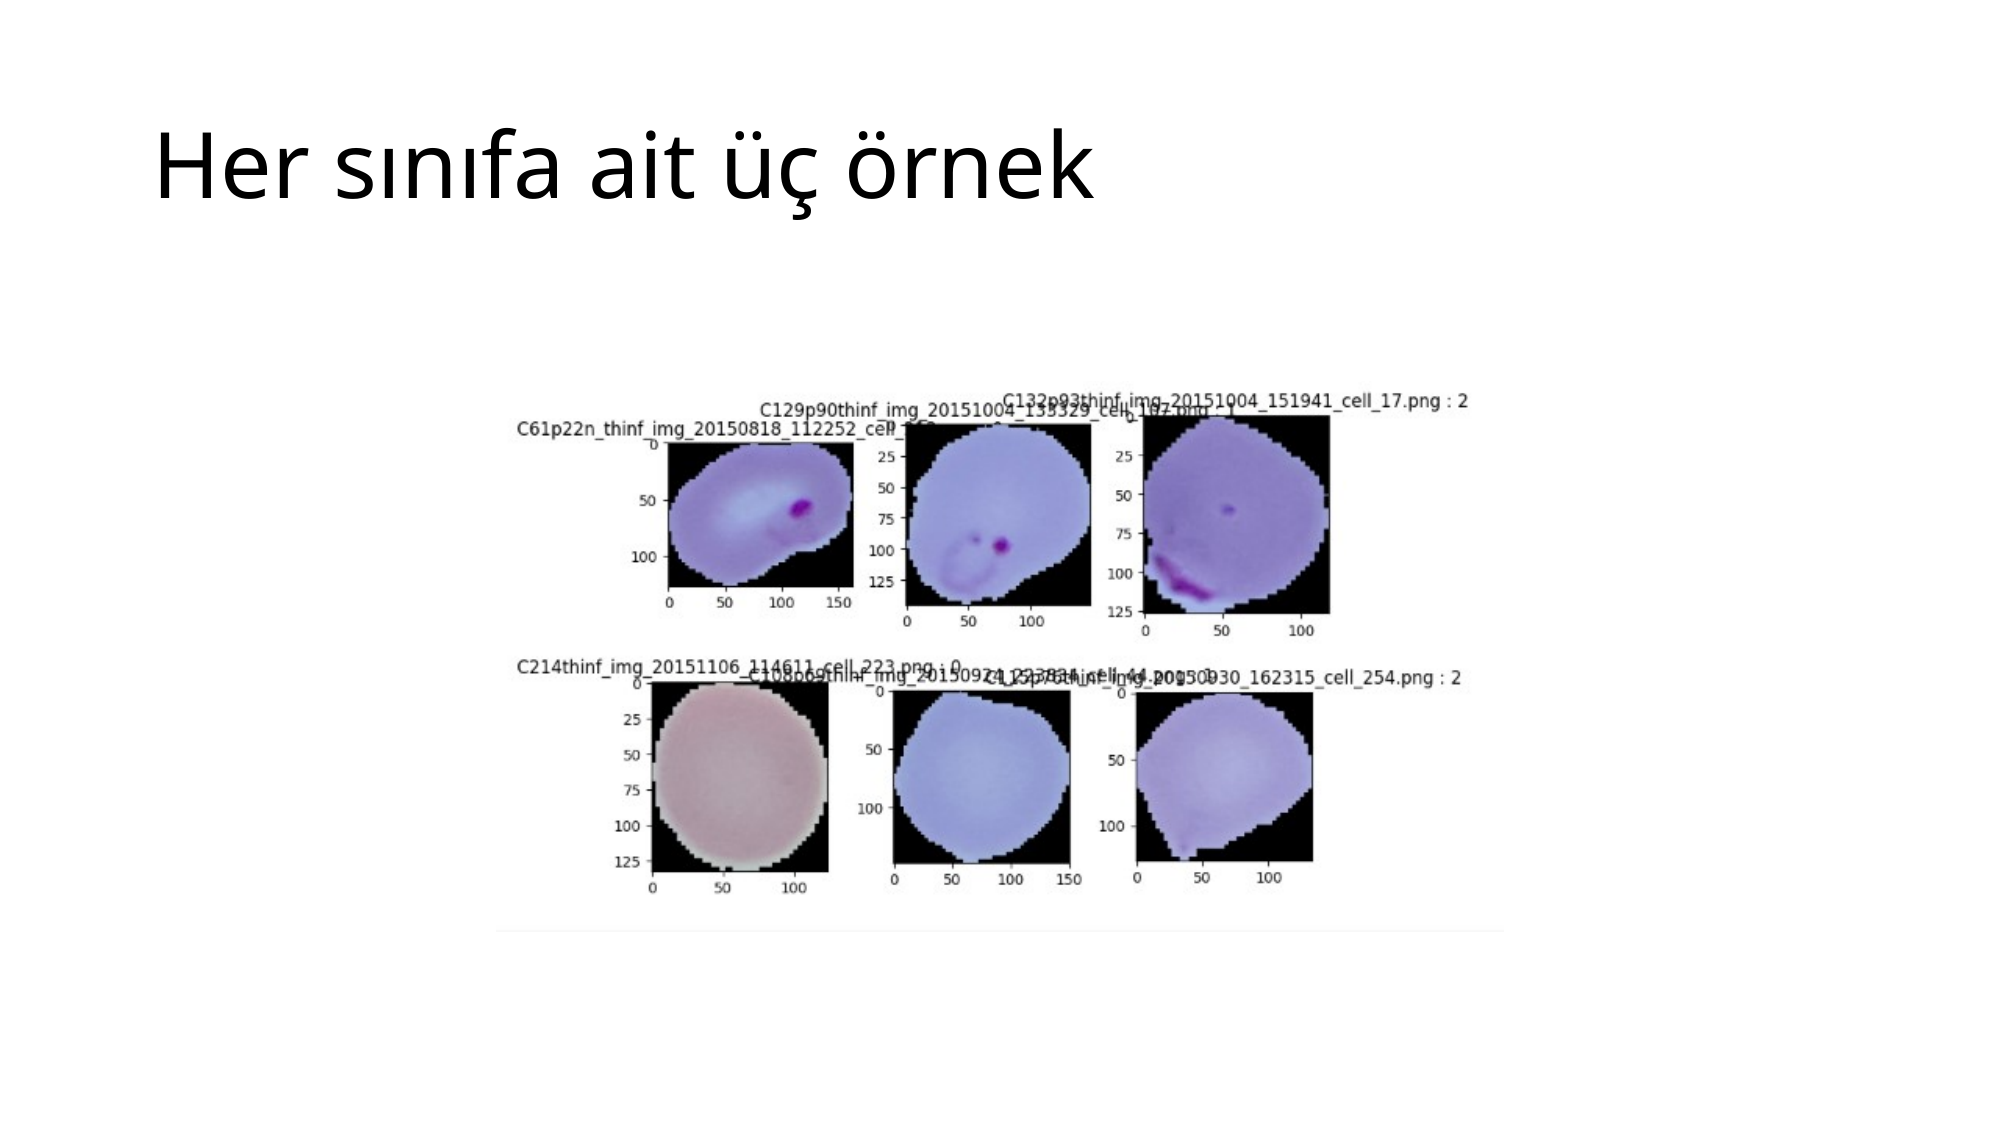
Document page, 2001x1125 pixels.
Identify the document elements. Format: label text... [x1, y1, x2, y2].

title Her sınıfa ait üç örnek [137, 59, 1863, 278]
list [496, 381, 1504, 932]
